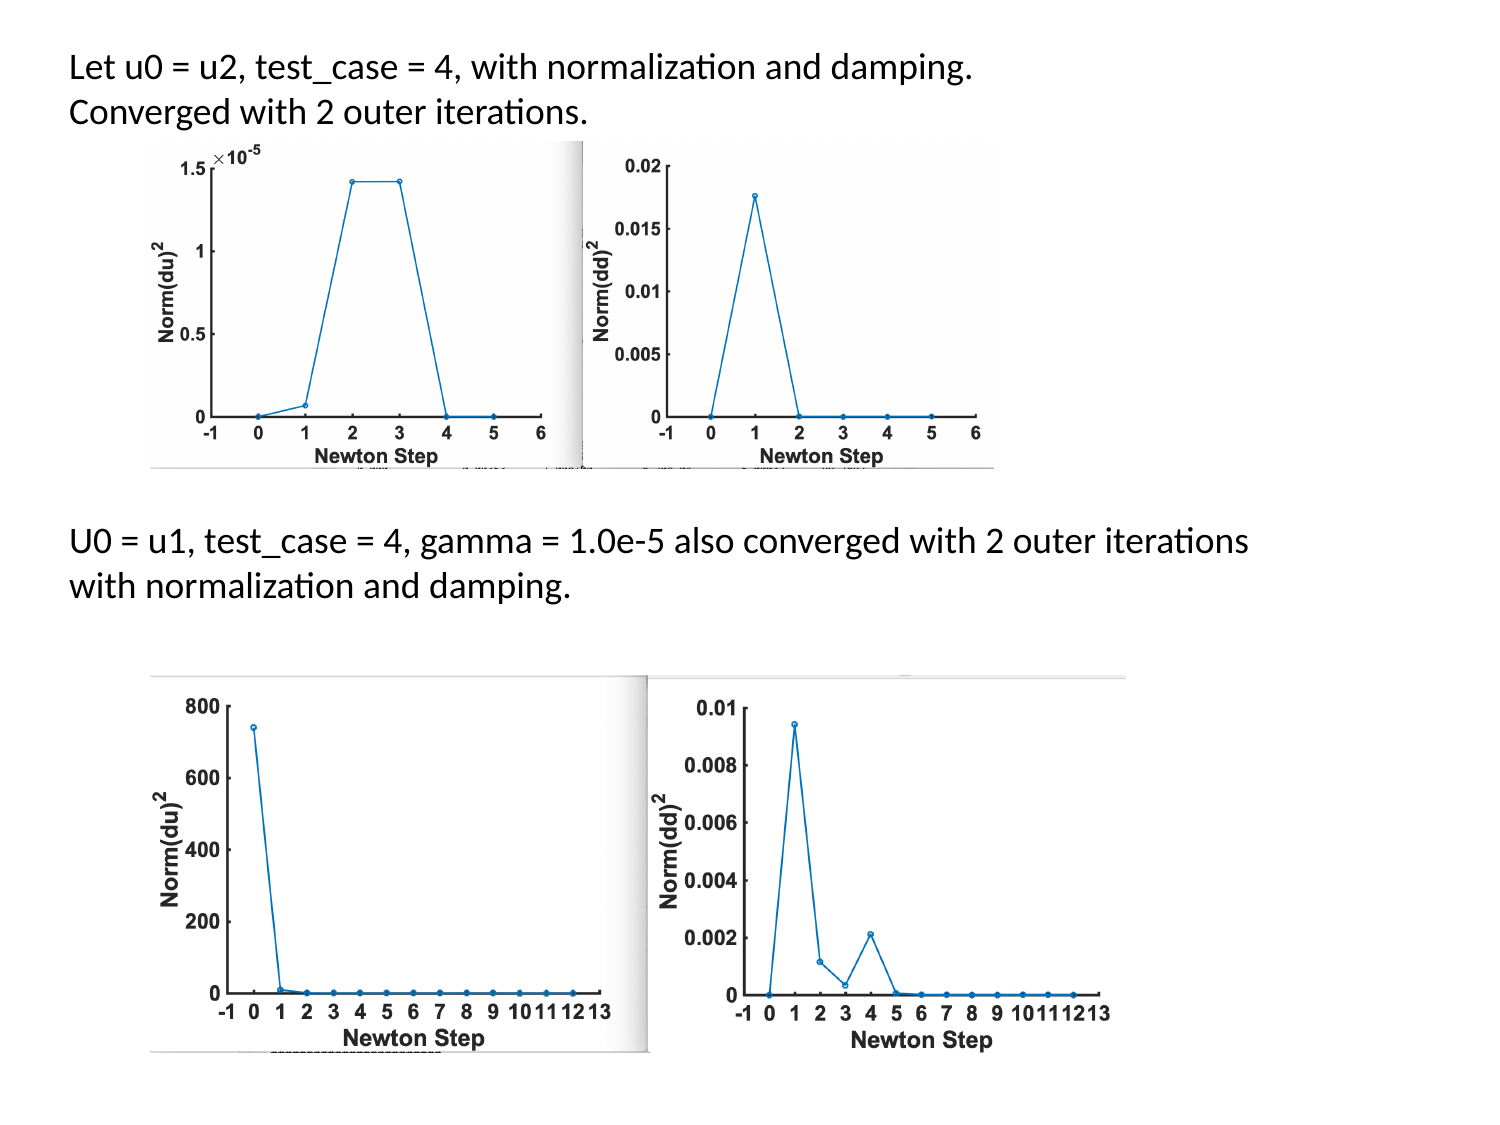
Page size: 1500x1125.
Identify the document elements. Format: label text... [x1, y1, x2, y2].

picture [150, 141, 994, 469]
text_box Let u0 = u2, test_case = 4, with normalization and damping. Converged with 2 outer iterations. [54, 34, 1146, 140]
text_box U0 = u1, test_case = 4, gamma = 1.0e-5 also converged with 2 outer iterations with normalization and damping. [54, 509, 1321, 614]
picture [150, 675, 1126, 1053]
